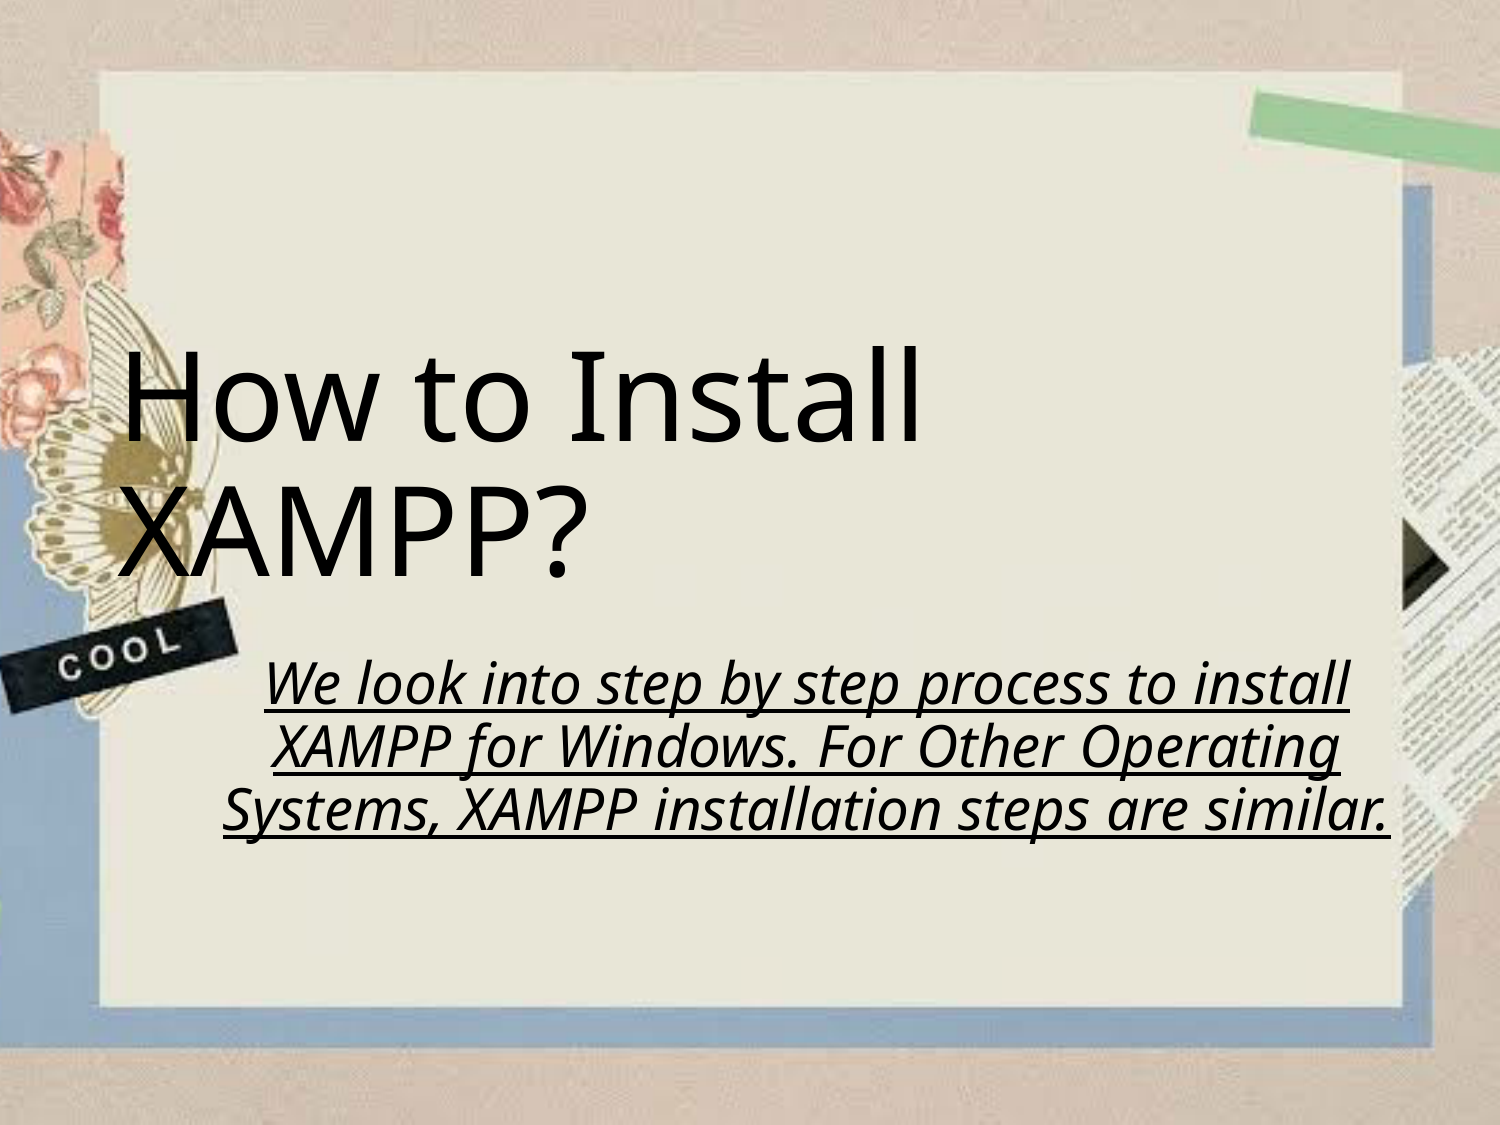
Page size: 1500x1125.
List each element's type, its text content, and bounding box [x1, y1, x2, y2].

title How to Install XAMPP? [102, 134, 1397, 612]
list We look into step by step process to install XAMPP for Windows. For Other Operating Systems, XAMPP installation steps are similar. [160, 646, 1454, 893]
picture [0, 0, 1500, 1125]
